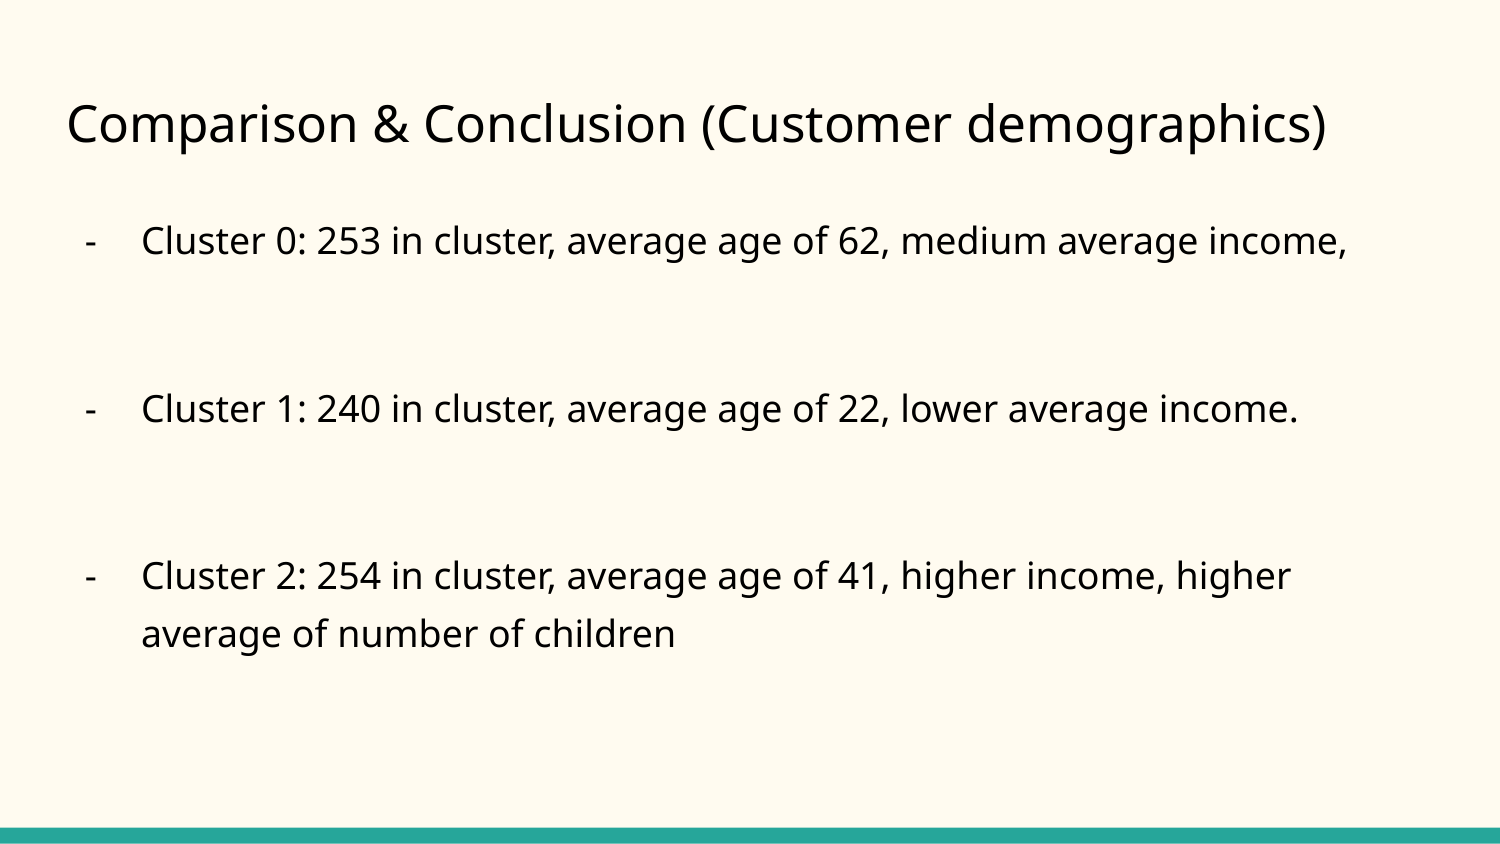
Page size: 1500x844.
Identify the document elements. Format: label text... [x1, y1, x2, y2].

list Cluster 0: 253 in cluster, average age of 62, medium average income, Cluster 1: 240 in cluster, average age of 22, lower average income. Cluster 2: 254 in cluster, average age of 41, higher income, higher average of number of children [51, 192, 1449, 750]
title Comparison & Conclusion (Customer demographics) [51, 72, 1449, 174]
